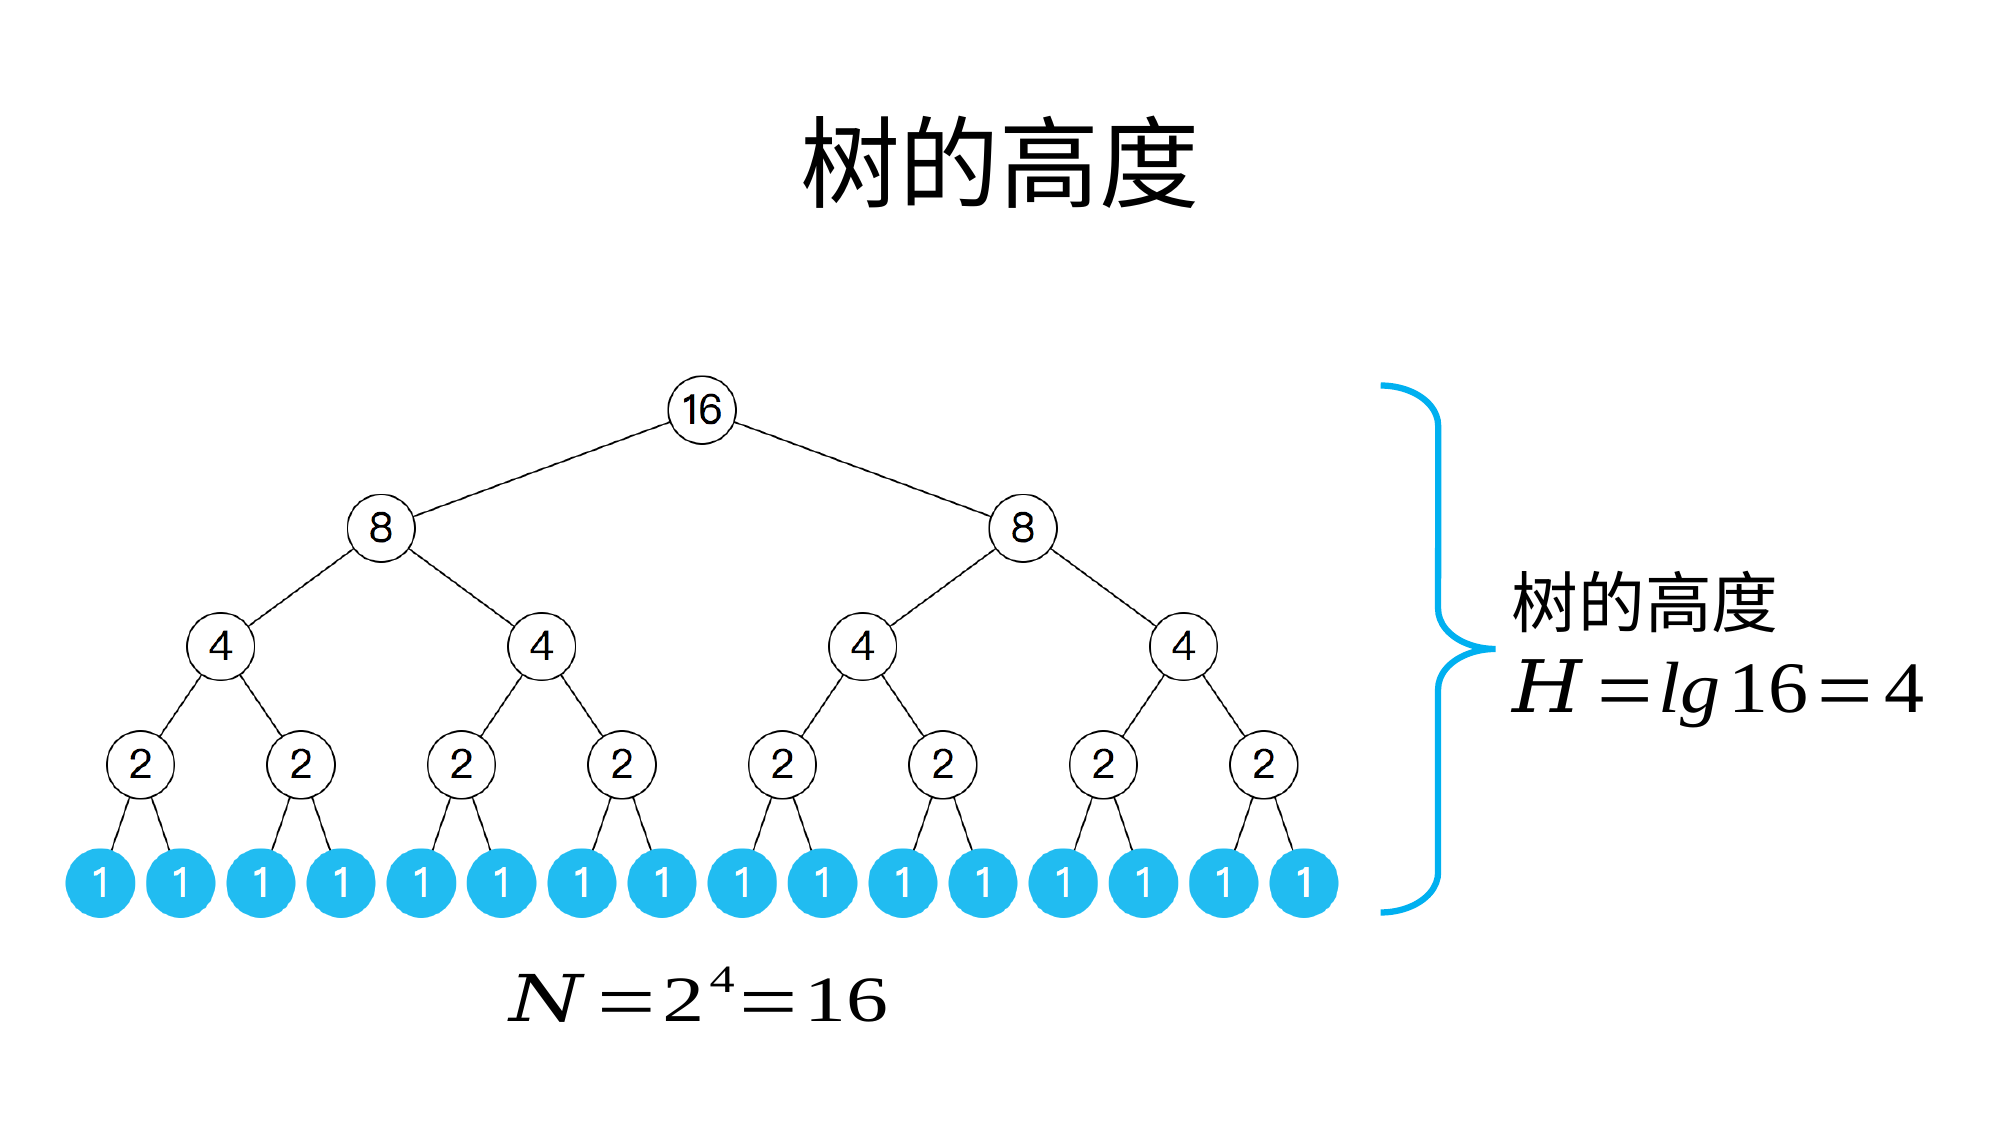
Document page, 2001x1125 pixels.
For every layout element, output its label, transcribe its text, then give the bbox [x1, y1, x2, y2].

title 树的高度 [137, 59, 1863, 278]
text_box [1380, 384, 1496, 913]
text_box 树的高度 [1496, 553, 1794, 648]
picture [43, 337, 1369, 957]
